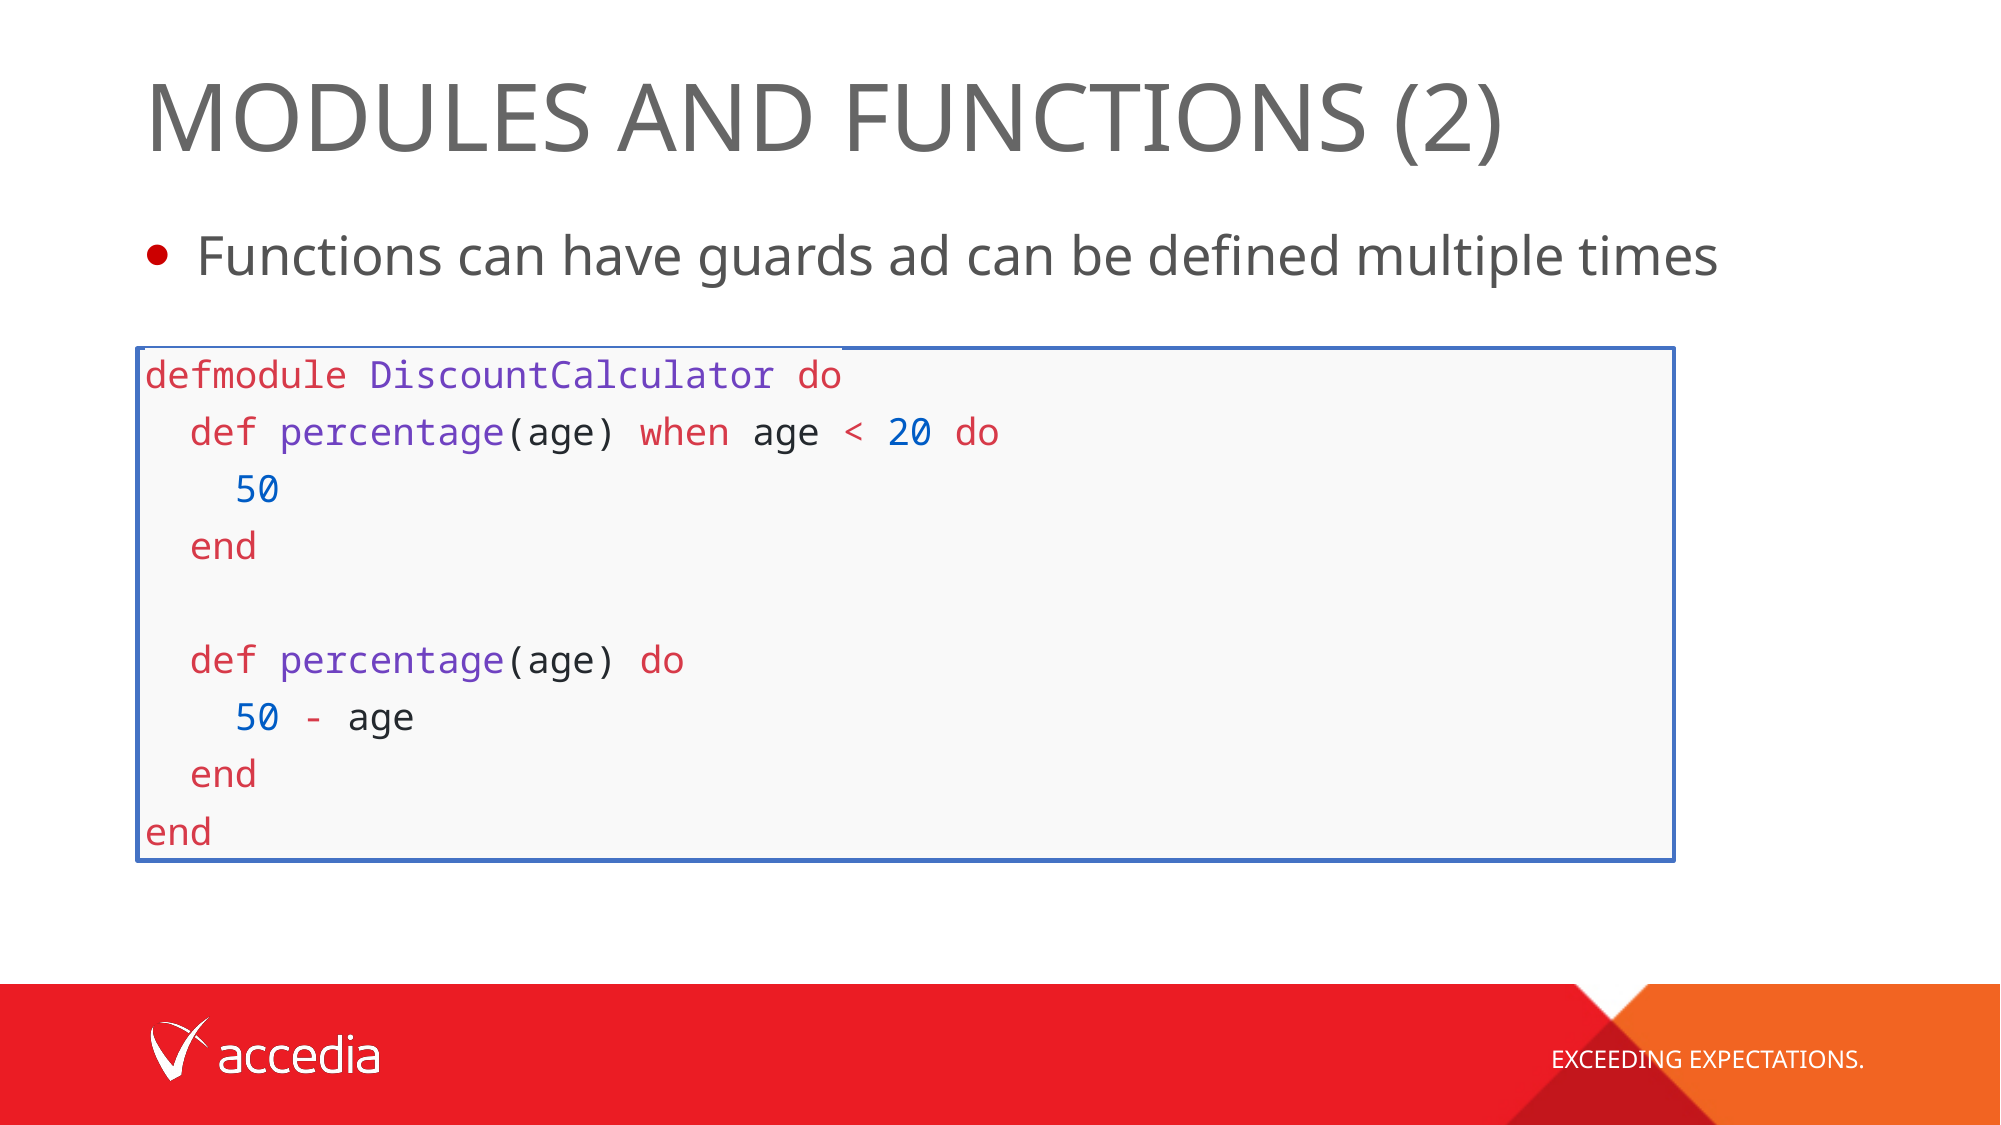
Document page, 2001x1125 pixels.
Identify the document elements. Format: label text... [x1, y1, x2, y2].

list Functions can have guards ad can be defined multiple times [136, 220, 1863, 936]
title Modules and functions (2) [136, 46, 1863, 195]
picture [0, 984, 2000, 1125]
text_box defmodule DiscountCalculator do def percentage(age) when age < 20 do 50 end def percentage(age) do 50 - age end end [137, 348, 1674, 861]
